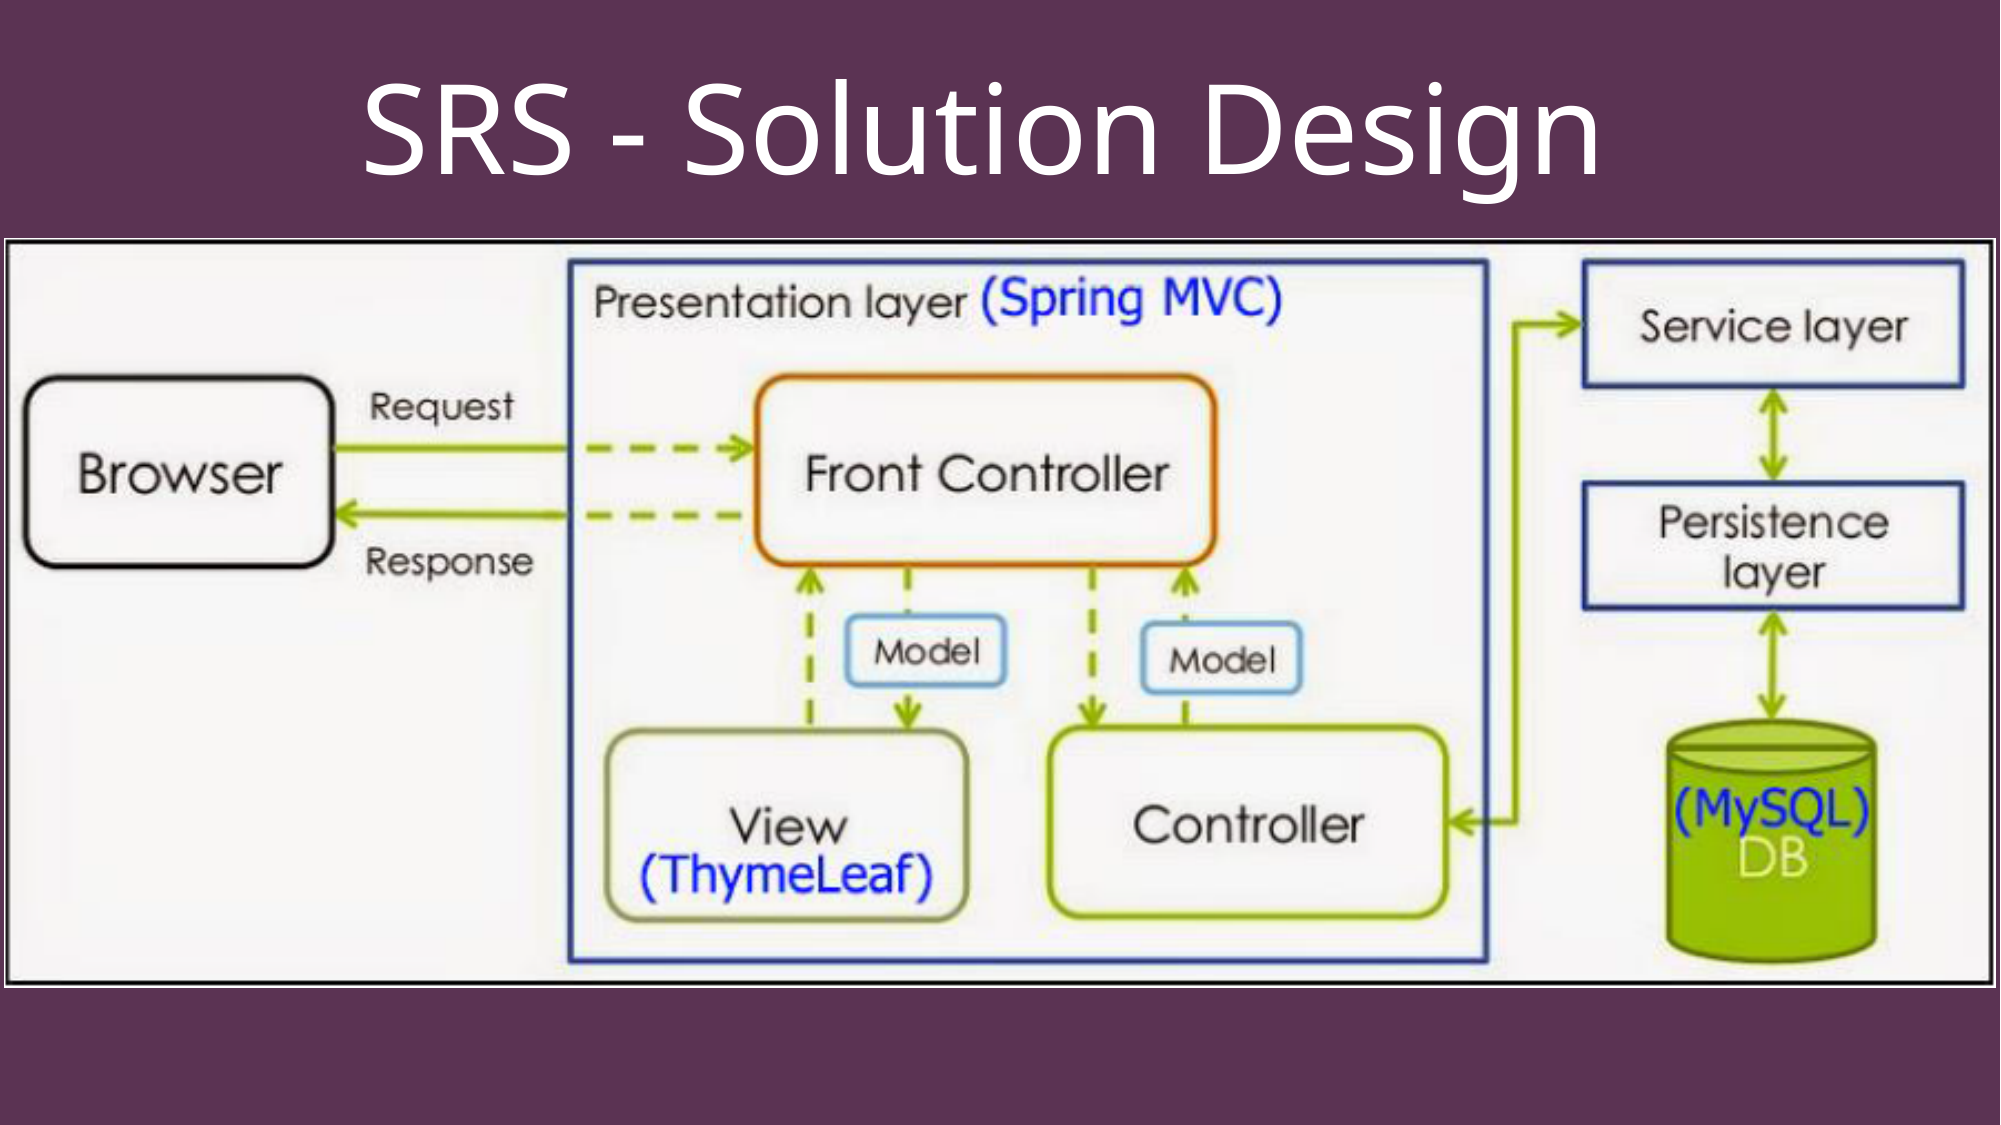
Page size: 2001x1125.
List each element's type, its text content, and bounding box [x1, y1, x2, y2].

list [3, 239, 1996, 988]
title SRS - Solution Design [120, 49, 1880, 238]
